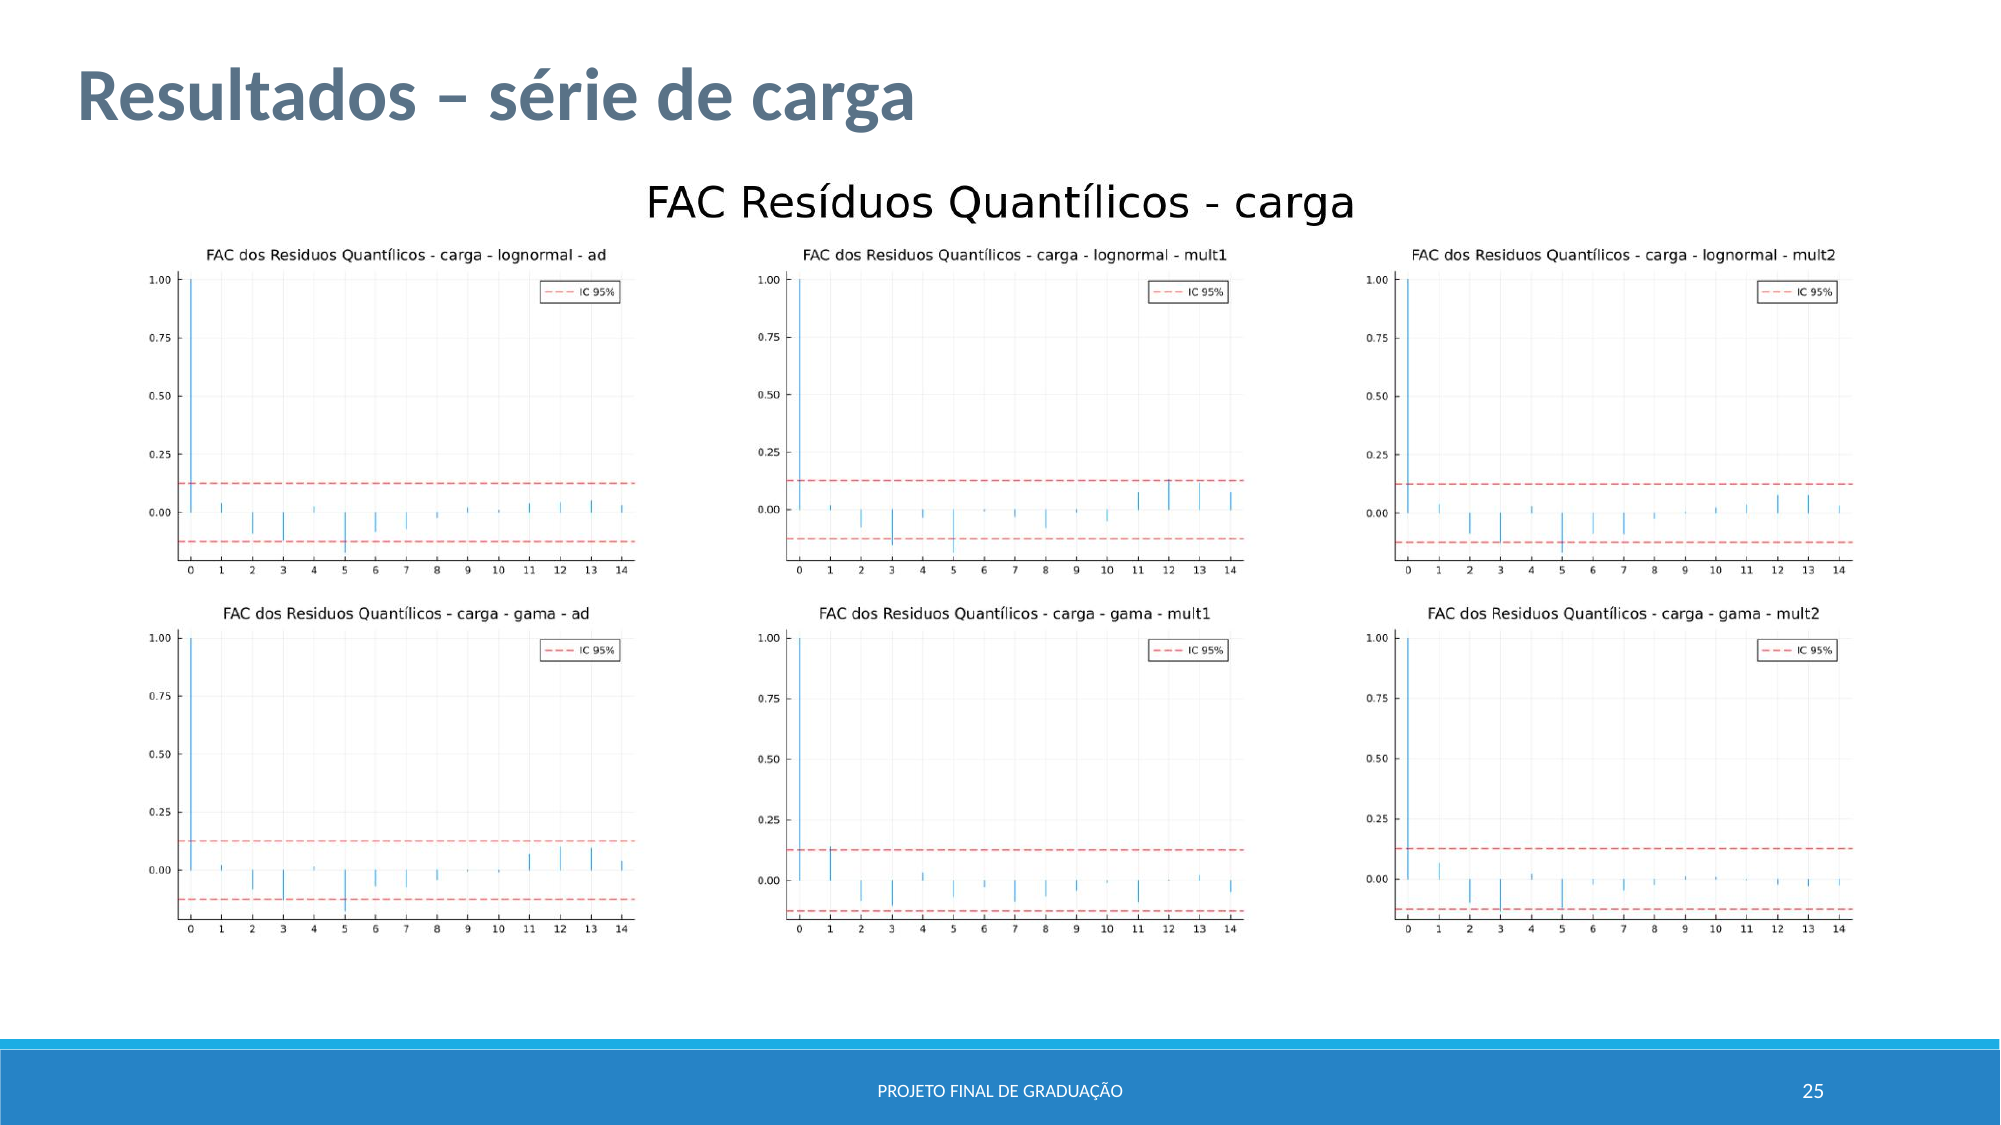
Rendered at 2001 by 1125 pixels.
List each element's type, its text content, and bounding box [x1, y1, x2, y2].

slide_number 25 [1624, 1059, 1840, 1120]
picture [86, 170, 1914, 955]
footer Projeto Final de Graduação [604, 1059, 1396, 1120]
text_box Resultados – série de carga [63, 37, 1949, 143]
